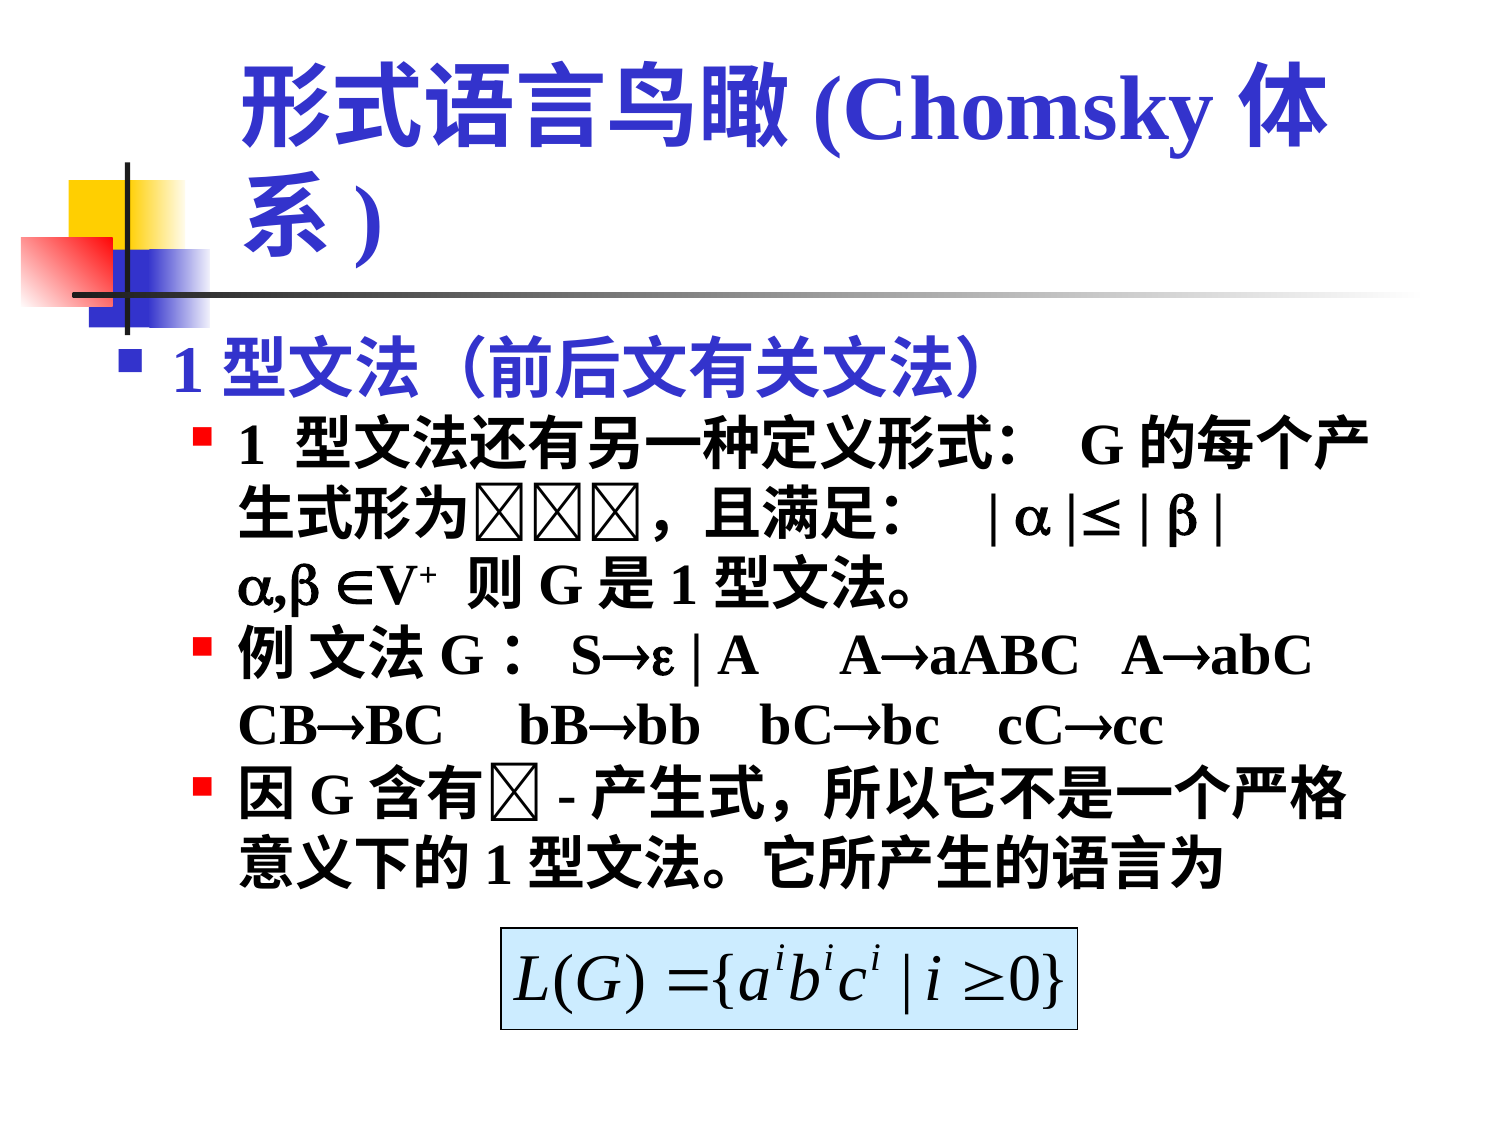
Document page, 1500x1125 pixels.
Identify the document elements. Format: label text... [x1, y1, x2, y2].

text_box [501, 928, 1078, 1029]
text_box 形式语言鸟瞰(Chomsky体系) [225, 35, 1447, 275]
list 1型文法（前后文有关文法） 1 型文法还有另一种定义形式： G的每个产生式形为，且满足： |  | |  | , V+ 则G是1型文法。 例 文法G：S | A AaABC AabC CBBC bBbb bCbc cCcc 因G含有-产生式，所以它不是一个严格意义下的1型文法。它所产生的语言为 [100, 302, 1407, 978]
